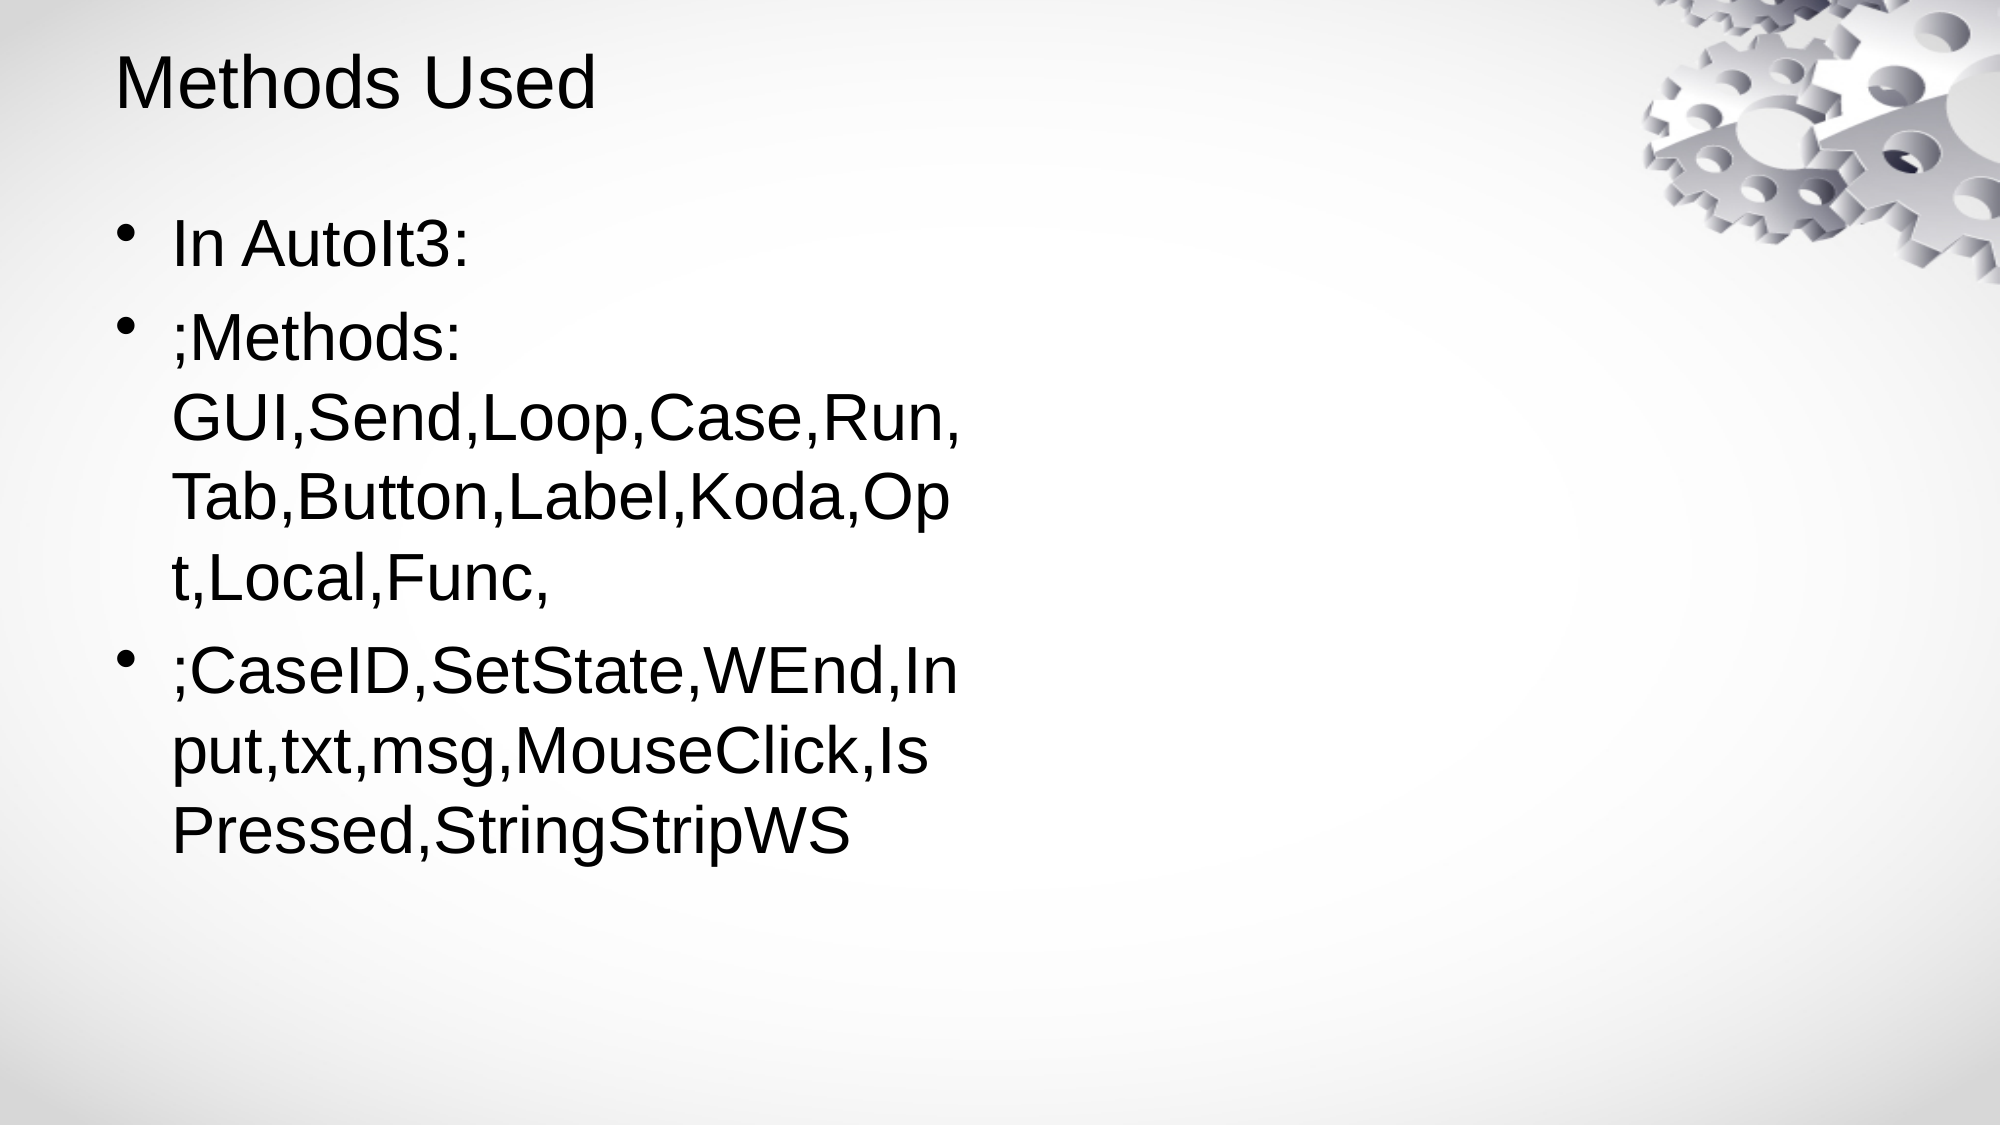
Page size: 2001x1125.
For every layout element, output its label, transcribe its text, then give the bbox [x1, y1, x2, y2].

list In AutoIt3: ;Methods: GUI,Send,Loop,Case,Run,Tab,Button,Label,Koda,Opt,Local,Func, ;CaseID,SetState,WEnd,Input,txt,msg,MouseClick,IsPressed,StringStripWS [99, 192, 984, 1006]
picture [0, 0, 2000, 1125]
title Methods Used [99, 30, 1901, 127]
